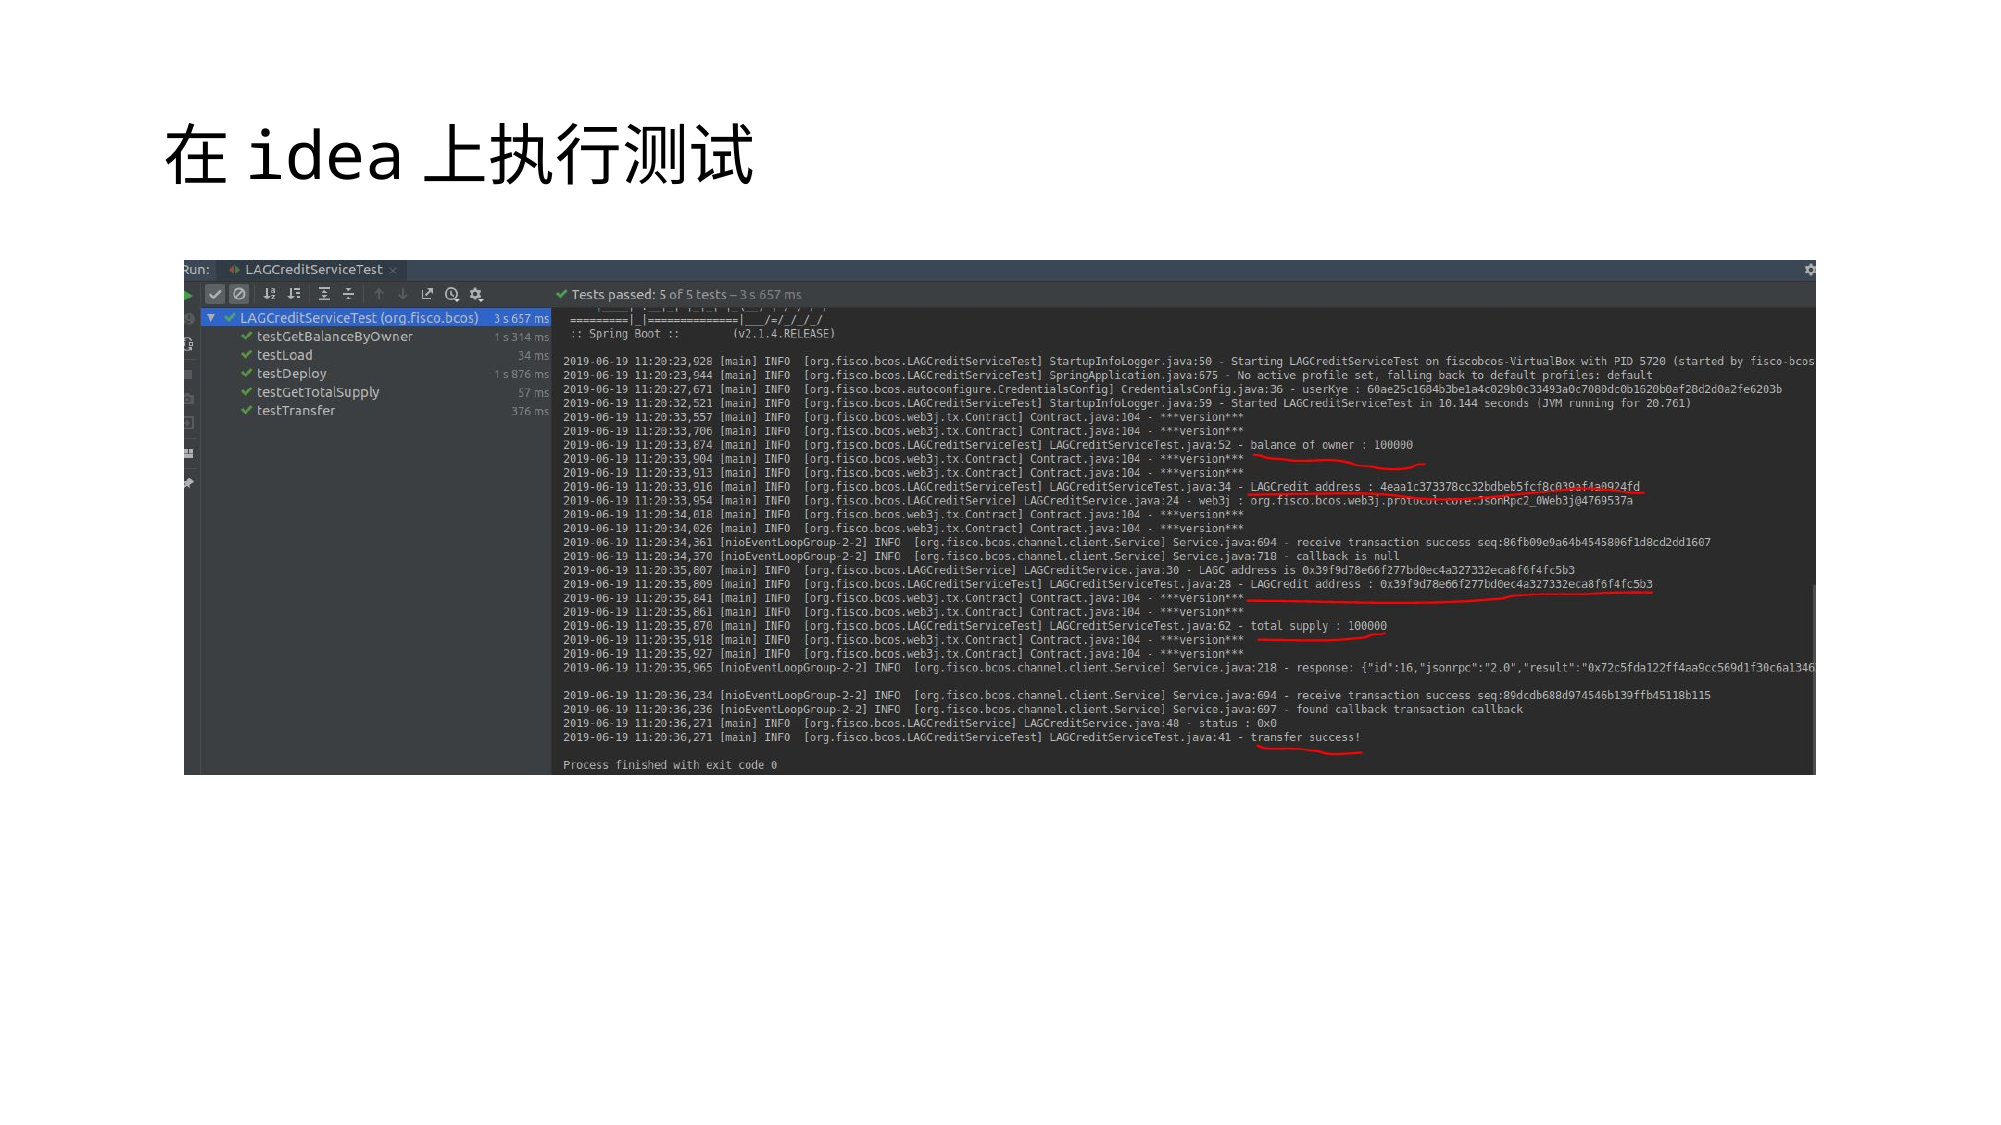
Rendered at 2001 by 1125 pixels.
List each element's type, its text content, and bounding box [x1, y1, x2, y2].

text_box 在idea上执行测试 [148, 105, 1732, 200]
picture [184, 260, 1816, 775]
